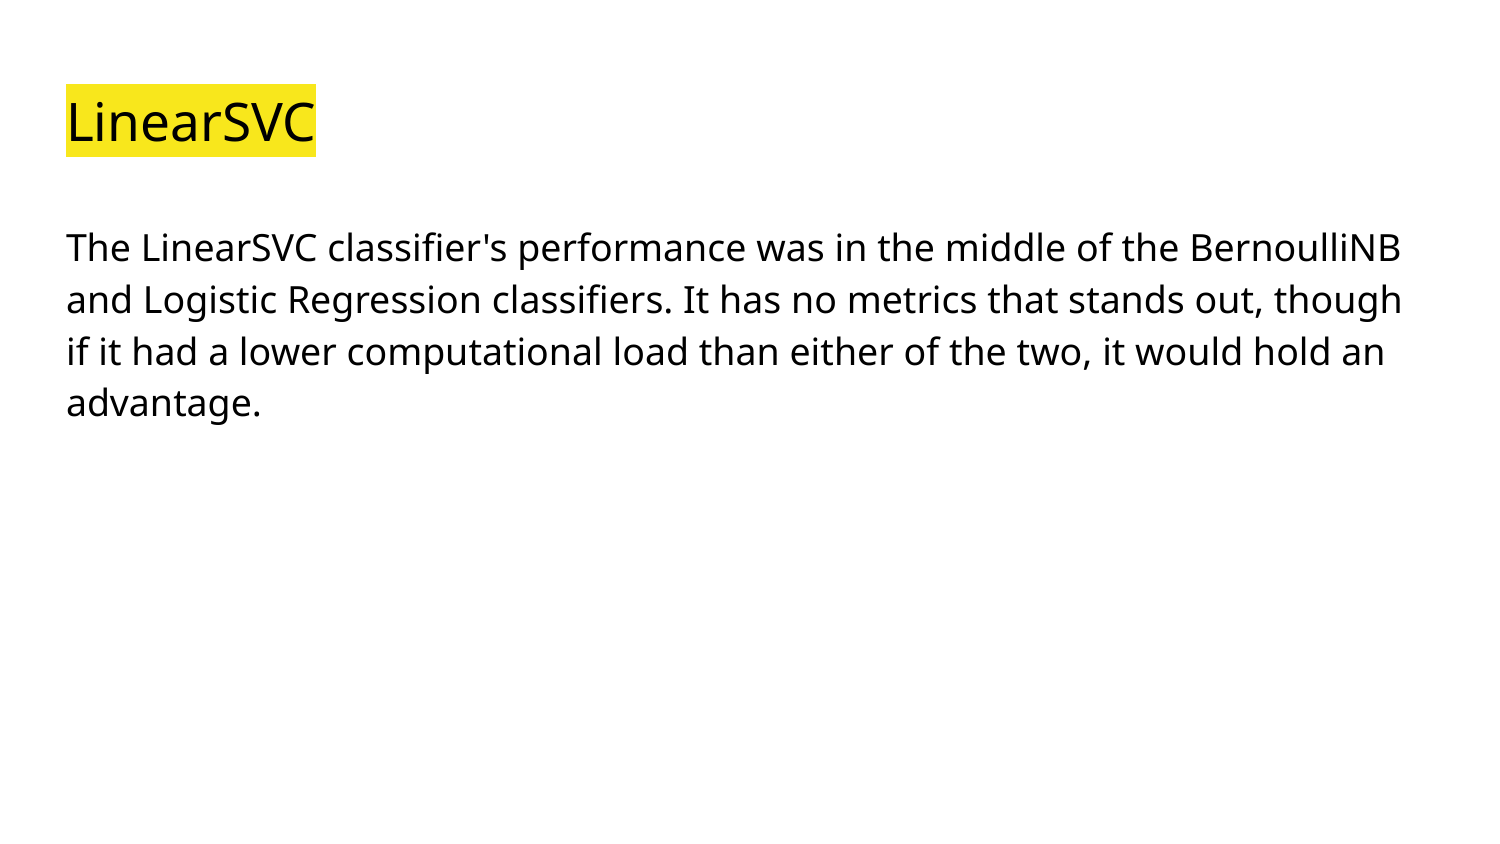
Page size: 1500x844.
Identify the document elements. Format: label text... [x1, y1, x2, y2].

title LinearSVC [51, 72, 1449, 167]
list The LinearSVC classifier's performance was in the middle of the BernoulliNB and Logistic Regression classifiers. It has no metrics that stands out, though if it had a lower computational load than either of the two, it would hold an advantage. [51, 202, 1449, 750]
